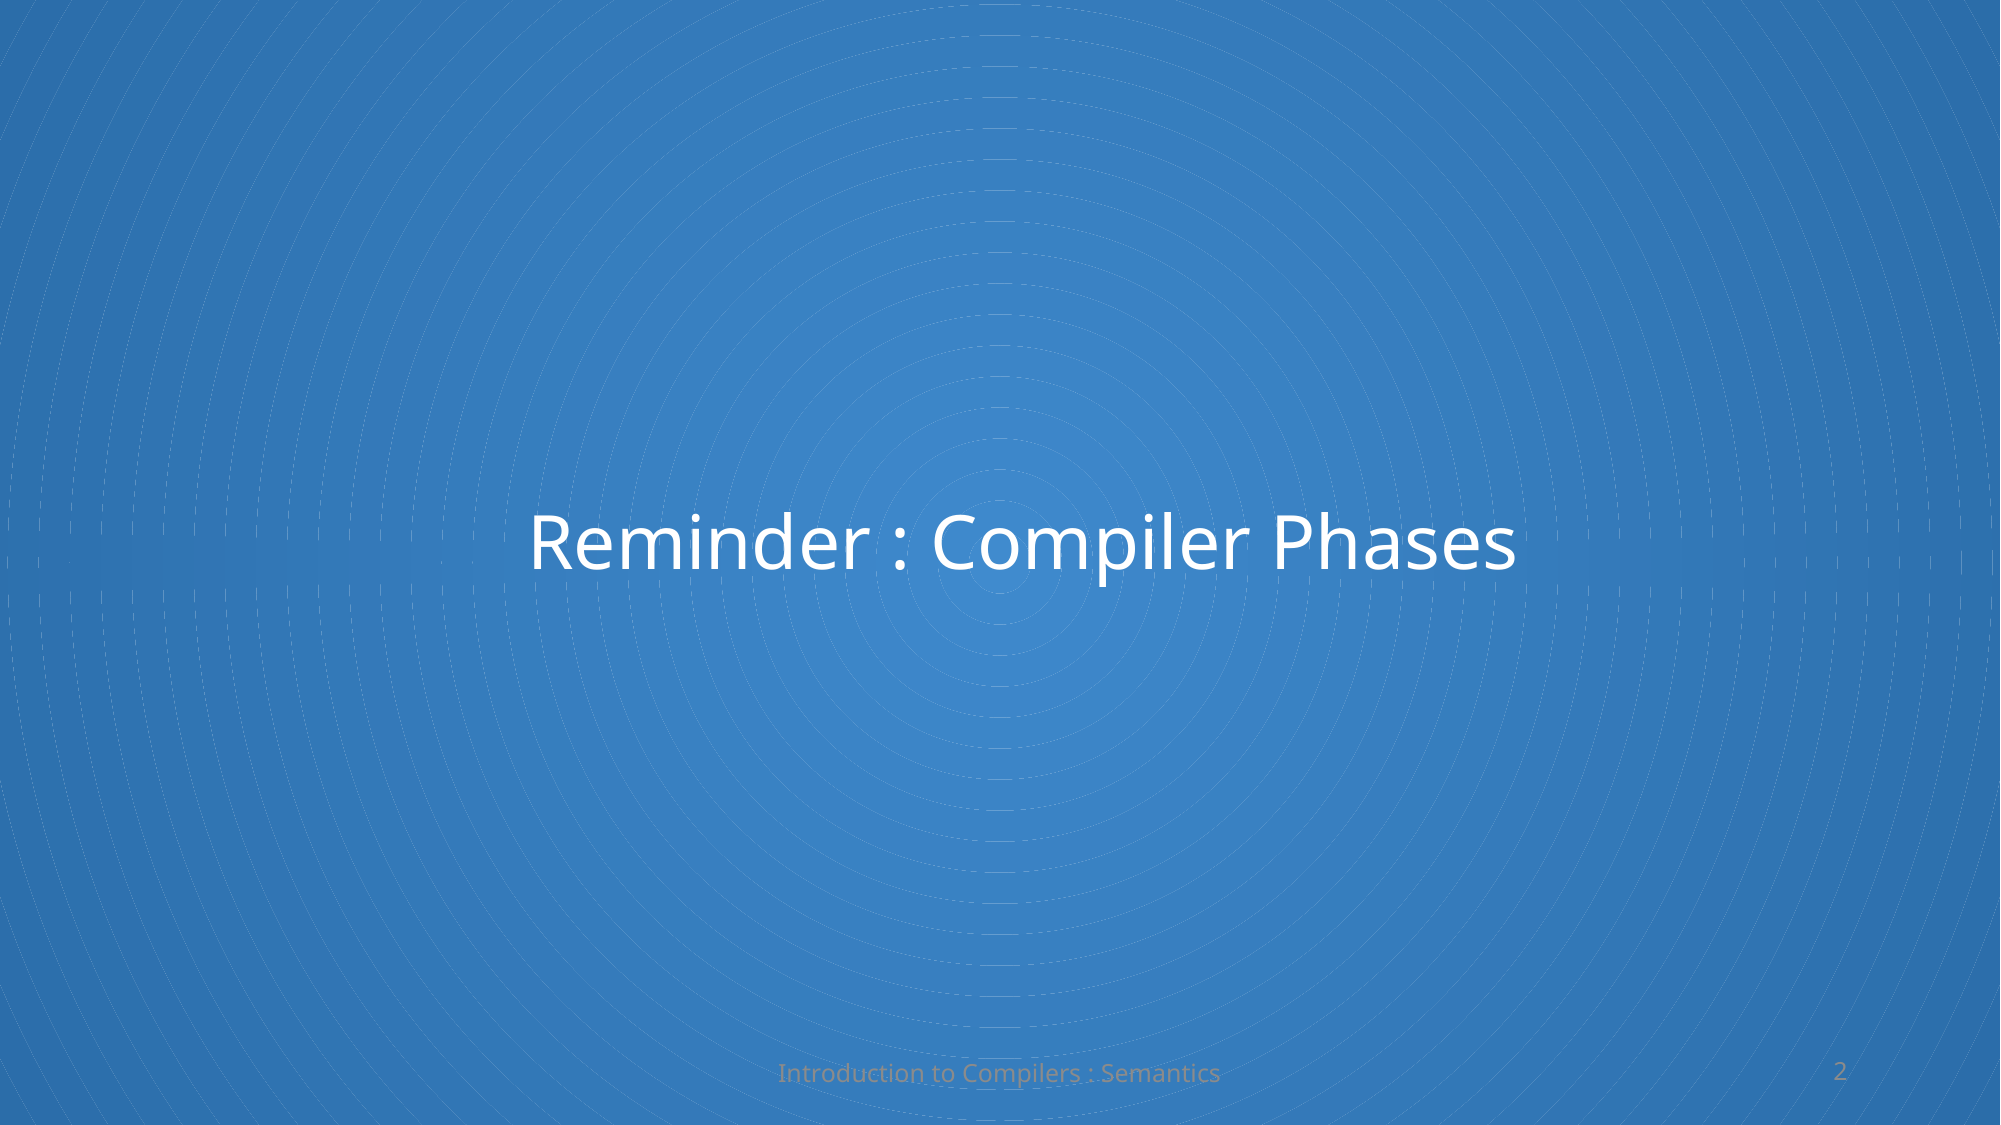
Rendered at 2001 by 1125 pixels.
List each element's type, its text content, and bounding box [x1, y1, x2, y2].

footer Introduction to Compilers : Semantics [662, 1042, 1338, 1103]
slide_number 2 [1412, 1042, 1863, 1103]
text_box Reminder : Compiler Phases [512, 487, 1588, 593]
